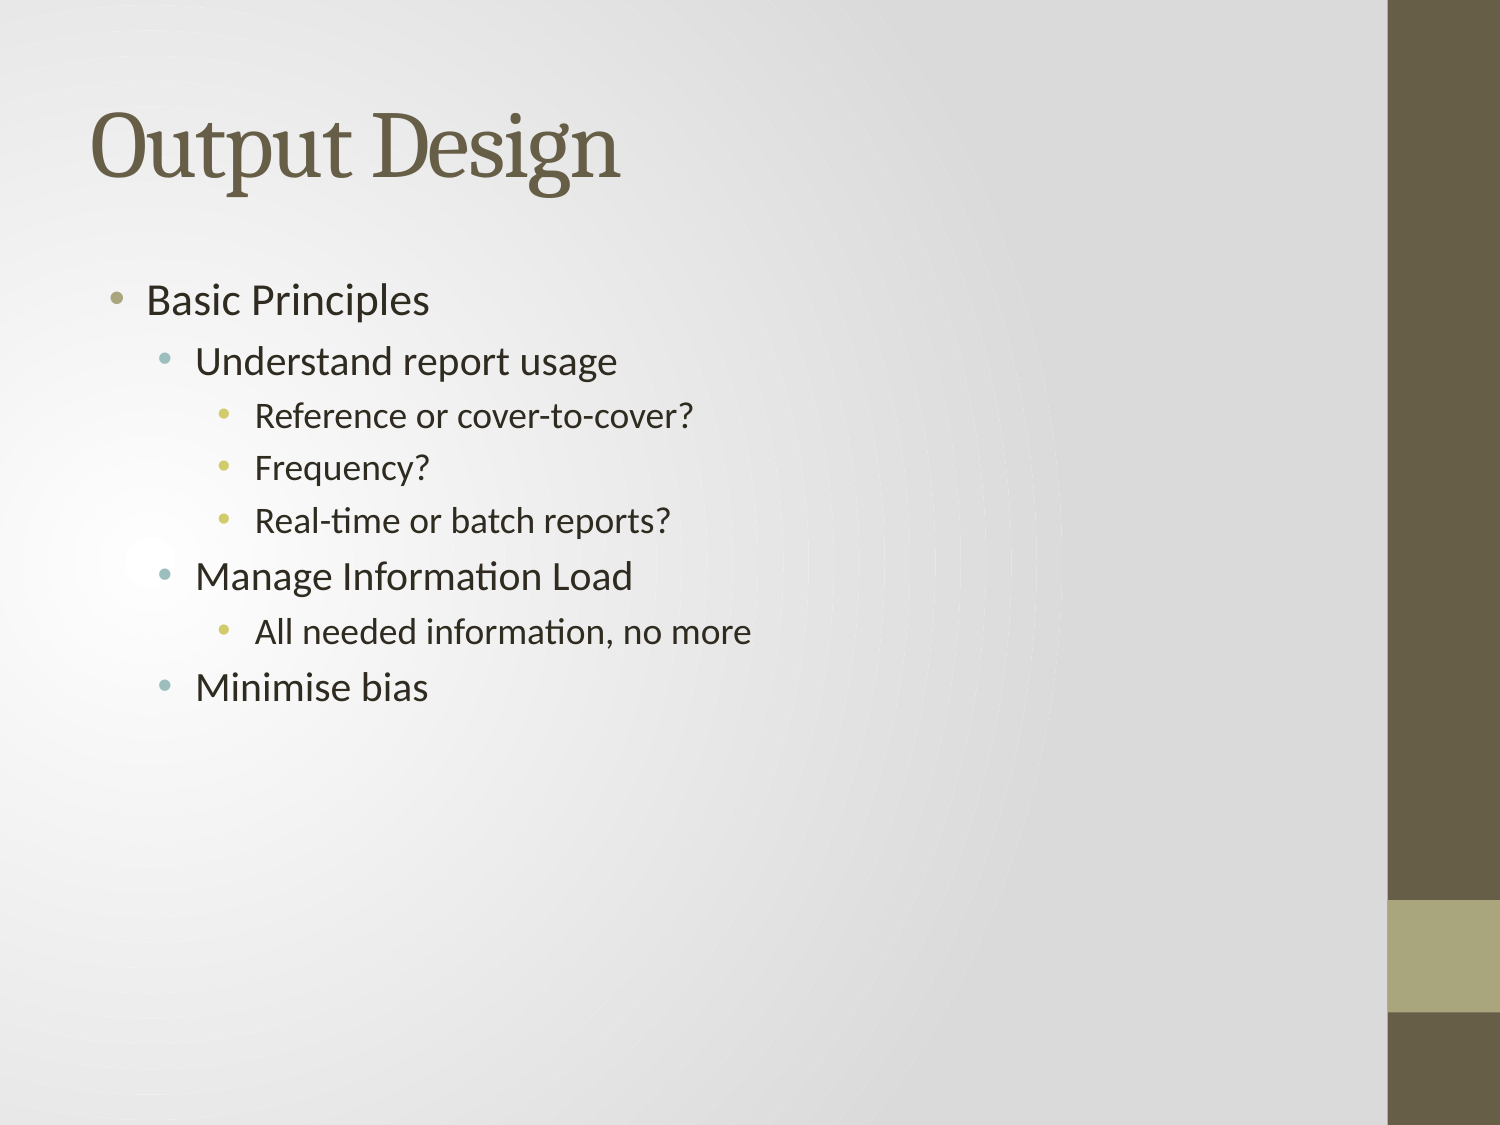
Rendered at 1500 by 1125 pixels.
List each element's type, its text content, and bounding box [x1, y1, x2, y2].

title Output Design [75, 45, 1325, 233]
list Basic Principles Understand report usage Reference or cover-to-cover? Frequency? Real-time or batch reports? Manage Information Load All needed information, no more Minimise bias [75, 262, 1325, 1050]
